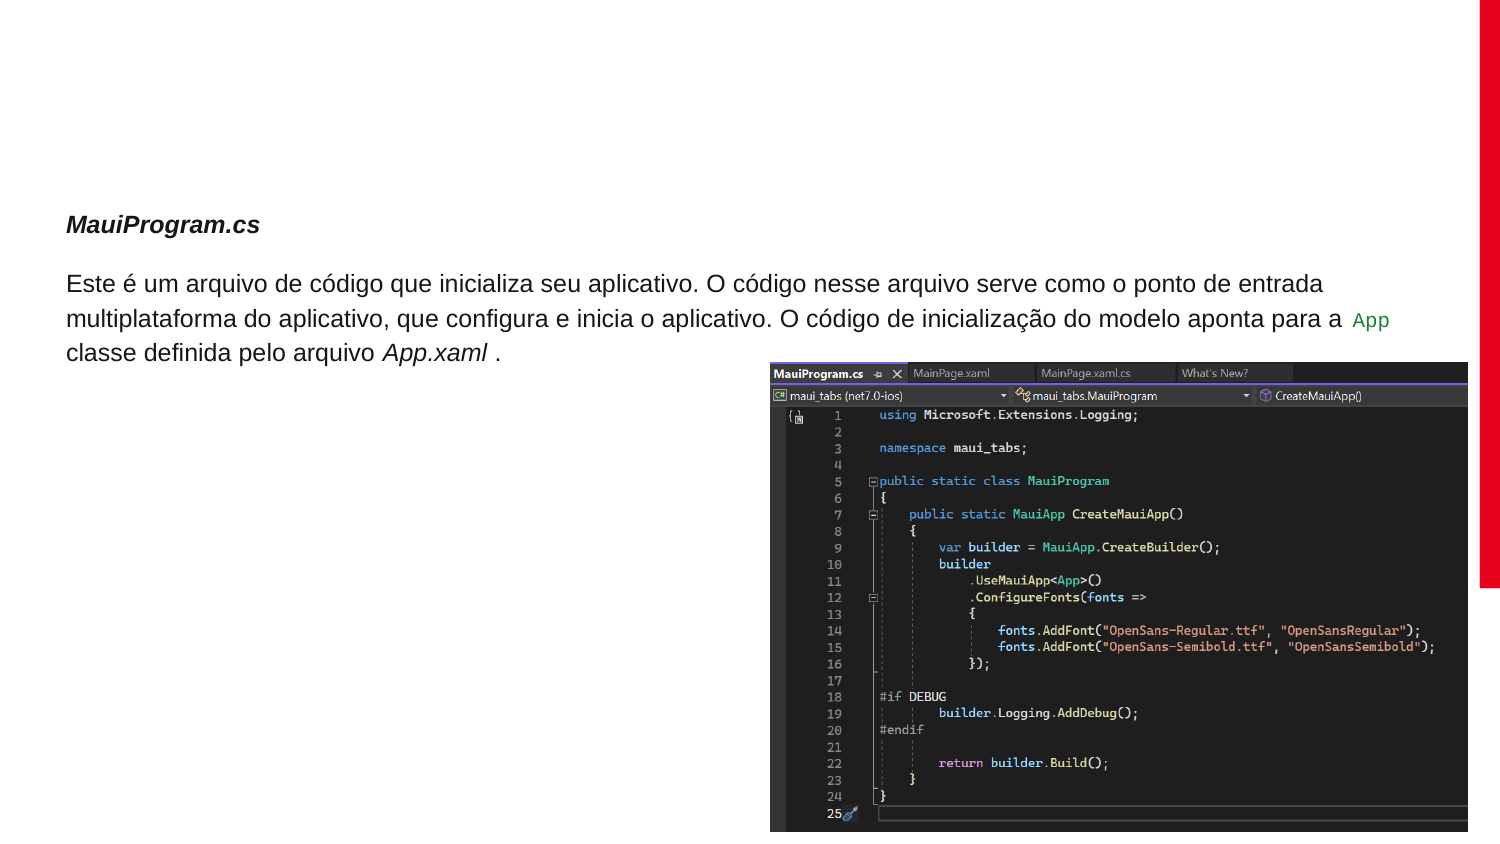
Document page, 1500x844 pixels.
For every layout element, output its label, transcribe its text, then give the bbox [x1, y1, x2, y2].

list MauiProgram.cs Este é um arquivo de código que inicializa seu aplicativo. O código nesse arquivo serve como o ponto de entrada multiplataforma do aplicativo, que configura e inicia o aplicativo. O código de inicialização do modelo aponta para a App classe definida pelo arquivo App.xaml . [51, 189, 1449, 750]
picture [769, 361, 1469, 832]
